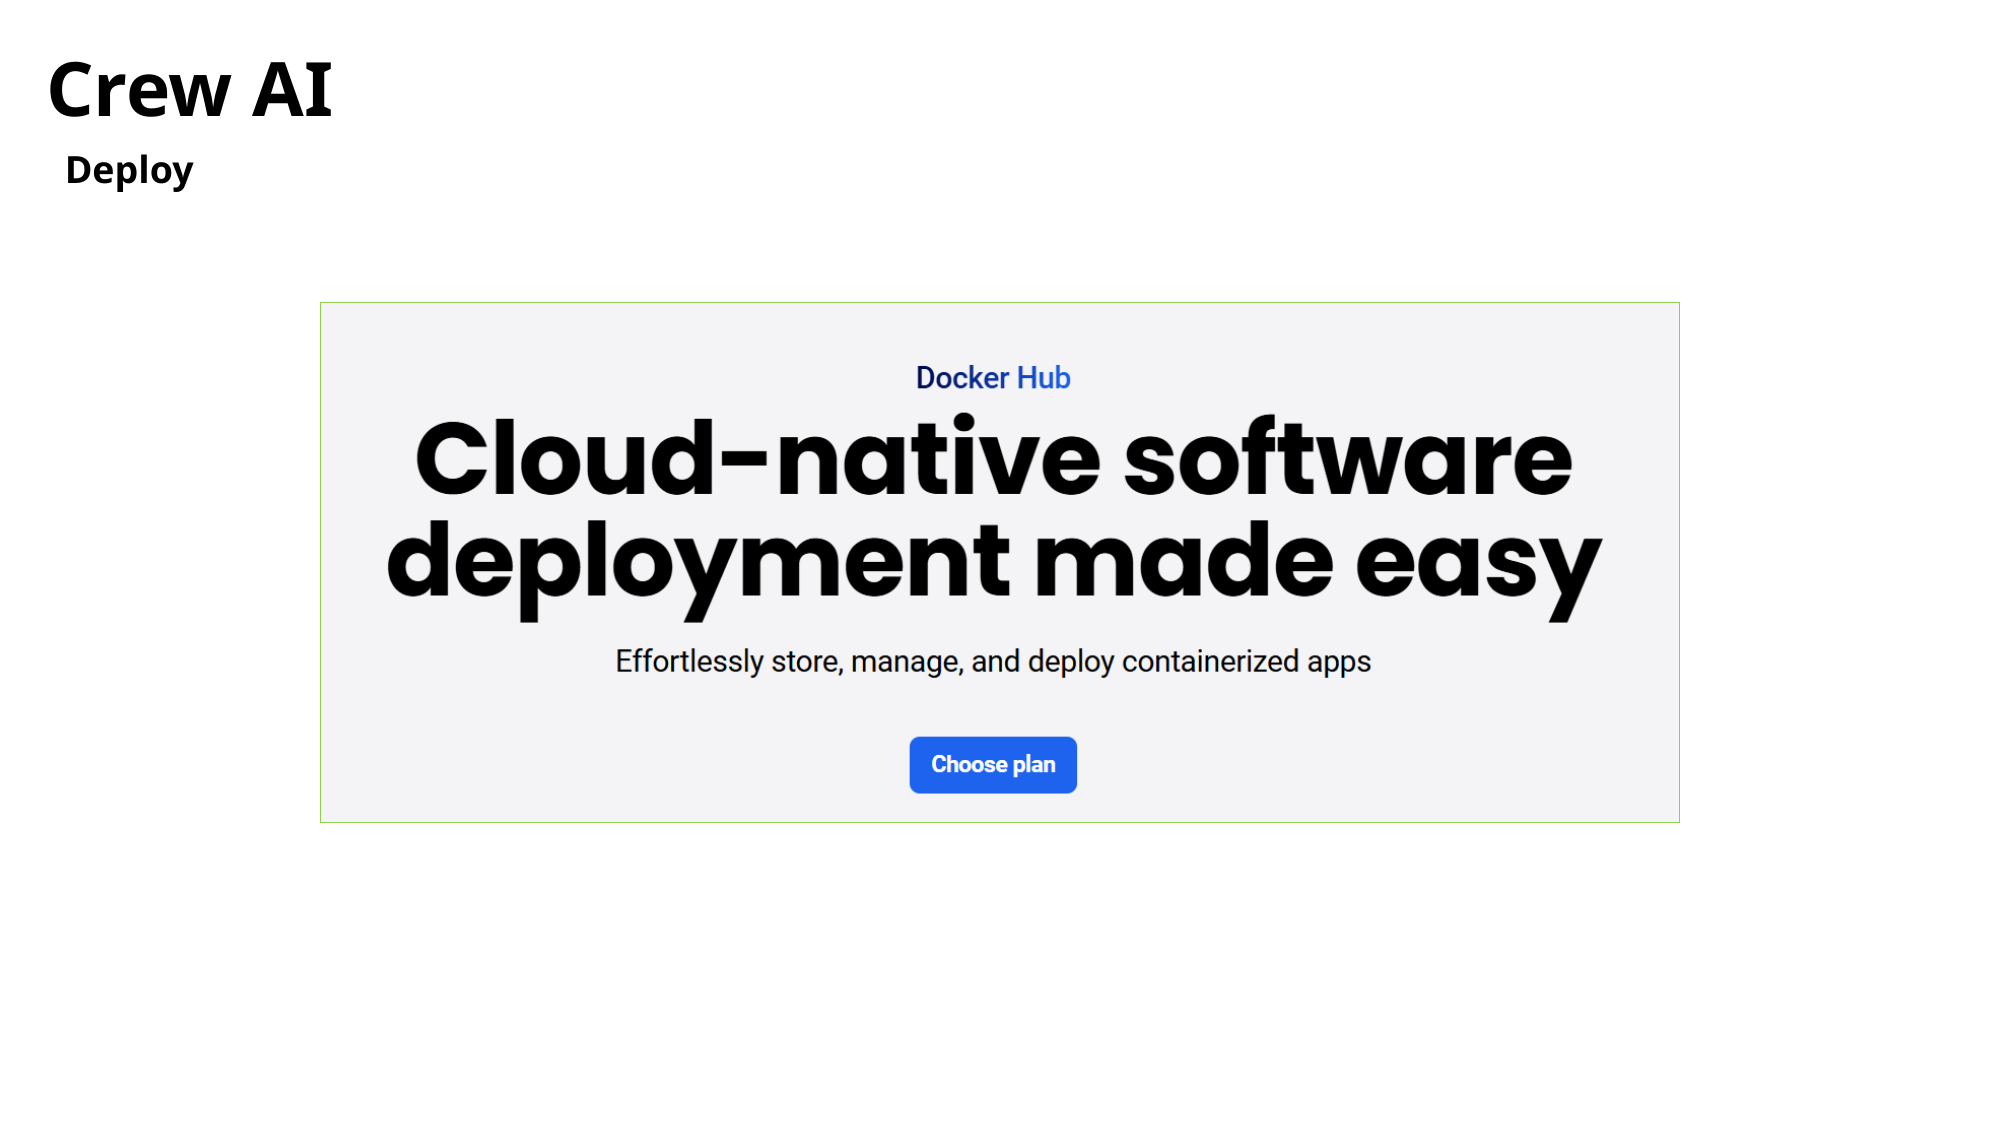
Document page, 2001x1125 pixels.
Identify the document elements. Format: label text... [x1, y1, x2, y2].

text_box Deploy [49, 138, 335, 199]
text_box Crew AI [31, 33, 435, 139]
picture [320, 302, 1680, 823]
